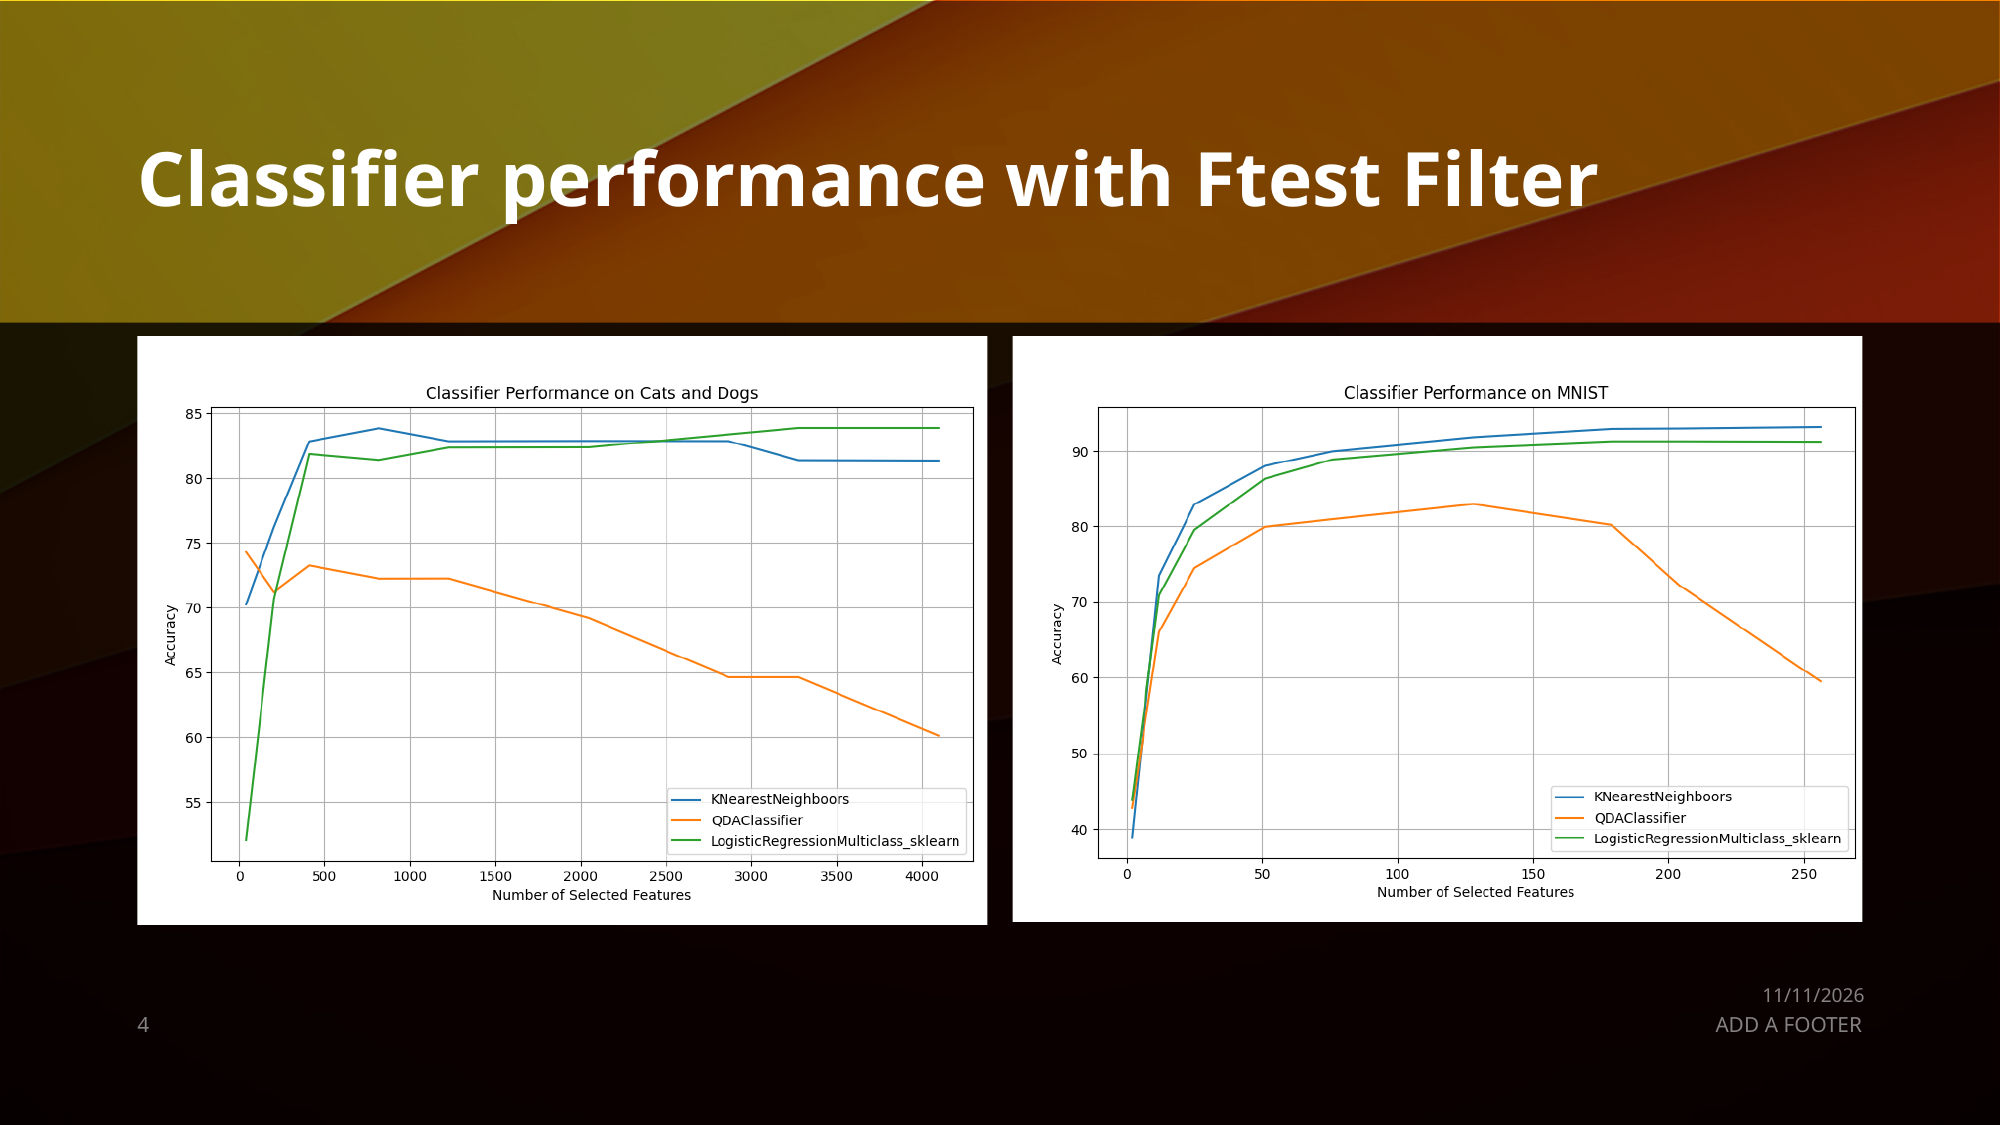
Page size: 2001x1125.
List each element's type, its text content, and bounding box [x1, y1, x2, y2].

slide_number 4 [137, 1009, 213, 1041]
picture [1012, 336, 1863, 922]
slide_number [1412, 983, 1863, 1008]
picture [0, 0, 2000, 322]
title Classifier performance with Ftest Filter [137, 132, 1862, 223]
picture [137, 336, 988, 925]
footer ADD A FOOTER [1187, 1011, 1863, 1044]
